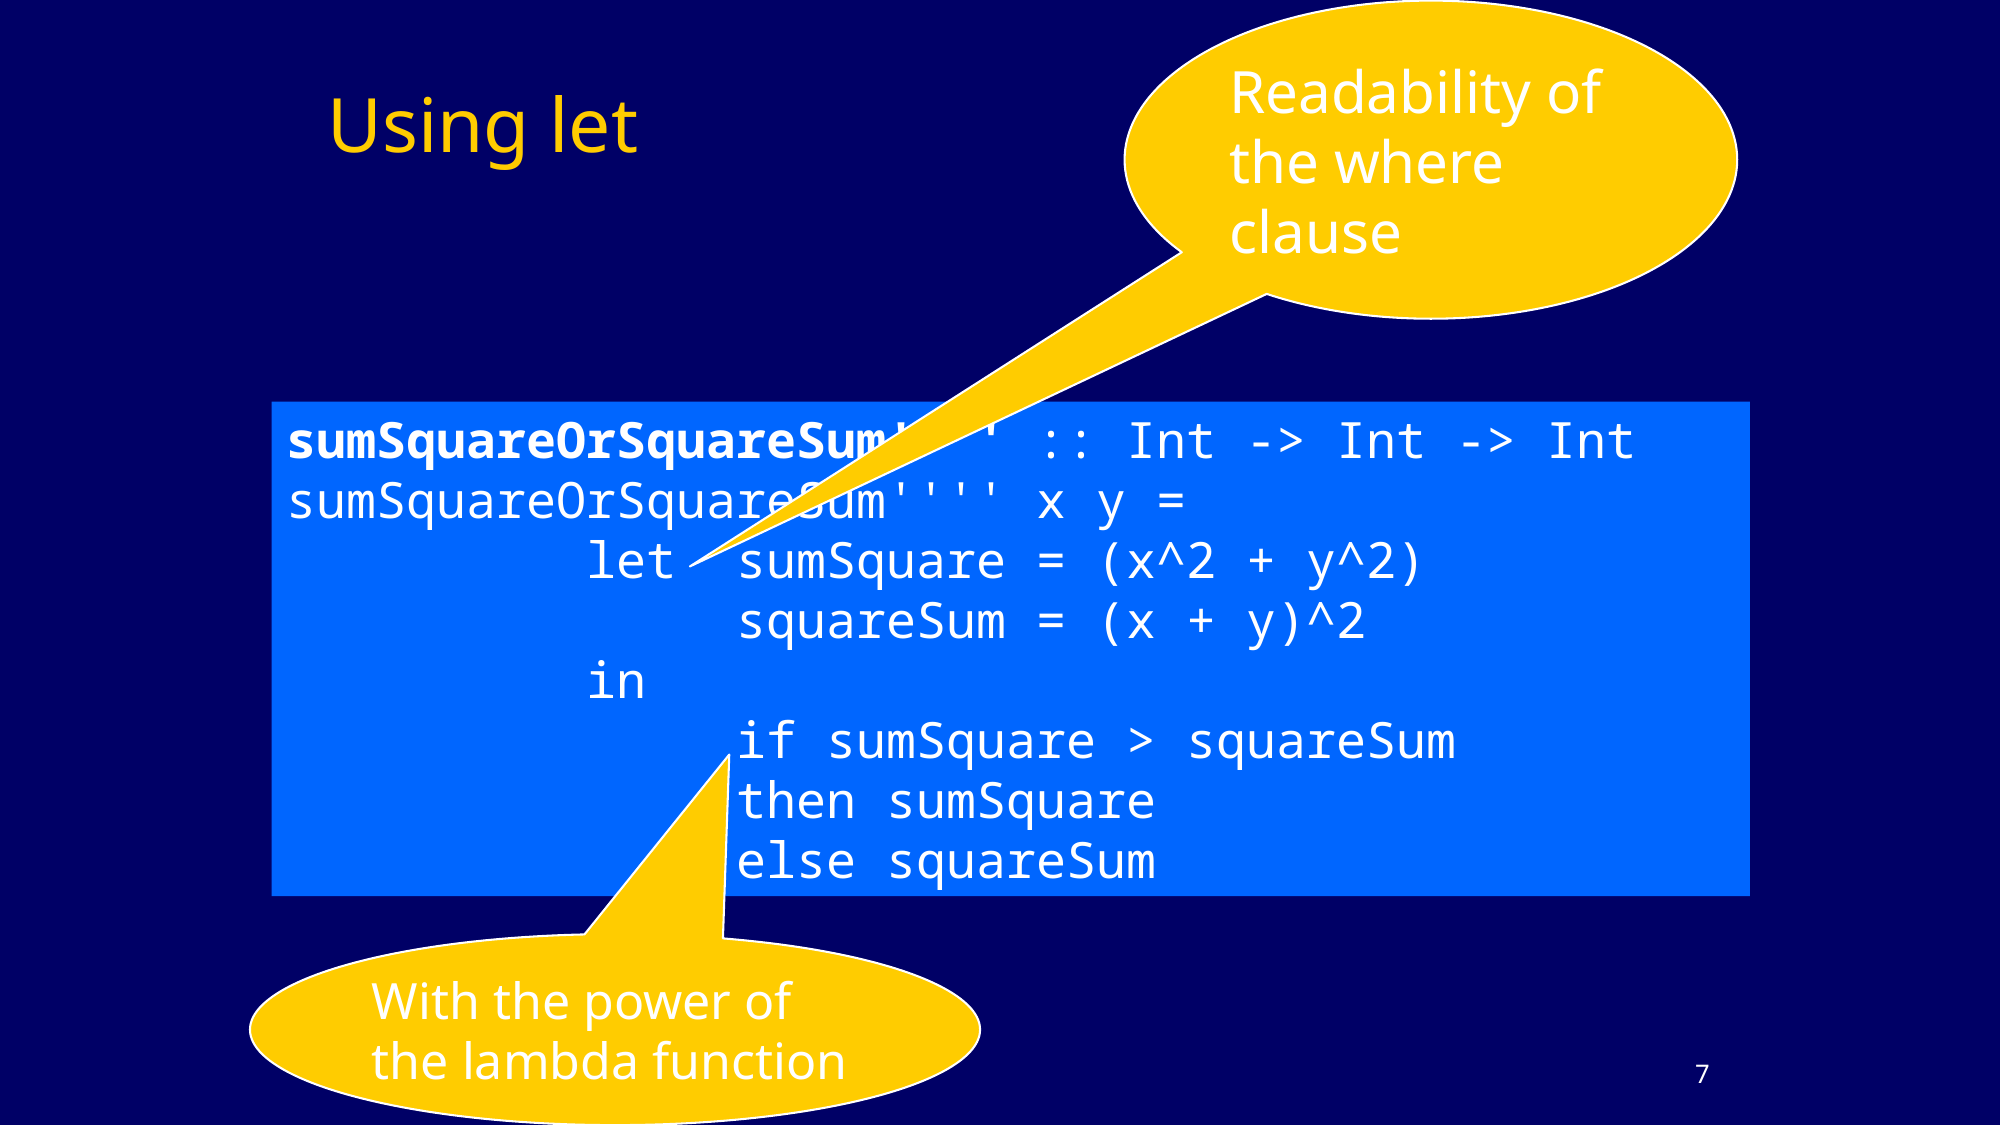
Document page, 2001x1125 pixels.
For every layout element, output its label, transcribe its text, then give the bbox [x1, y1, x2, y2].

text_box With the power of the lambda function [249, 754, 981, 1125]
slide_number 6 [1625, 1050, 1725, 1100]
text_box sumSquareOrSquareSum'''' :: Int -> Int -> Int sumSquareOrSquareSum'''' x y = let sumSquare = (x^2 + y^2) squareSum = (x + y)^2 in if sumSquare > squareSum then sumSquare else squareSum [271, 401, 1750, 897]
title Using let [312, 62, 1187, 175]
text_box Readability of the where clause [689, 0, 1738, 567]
